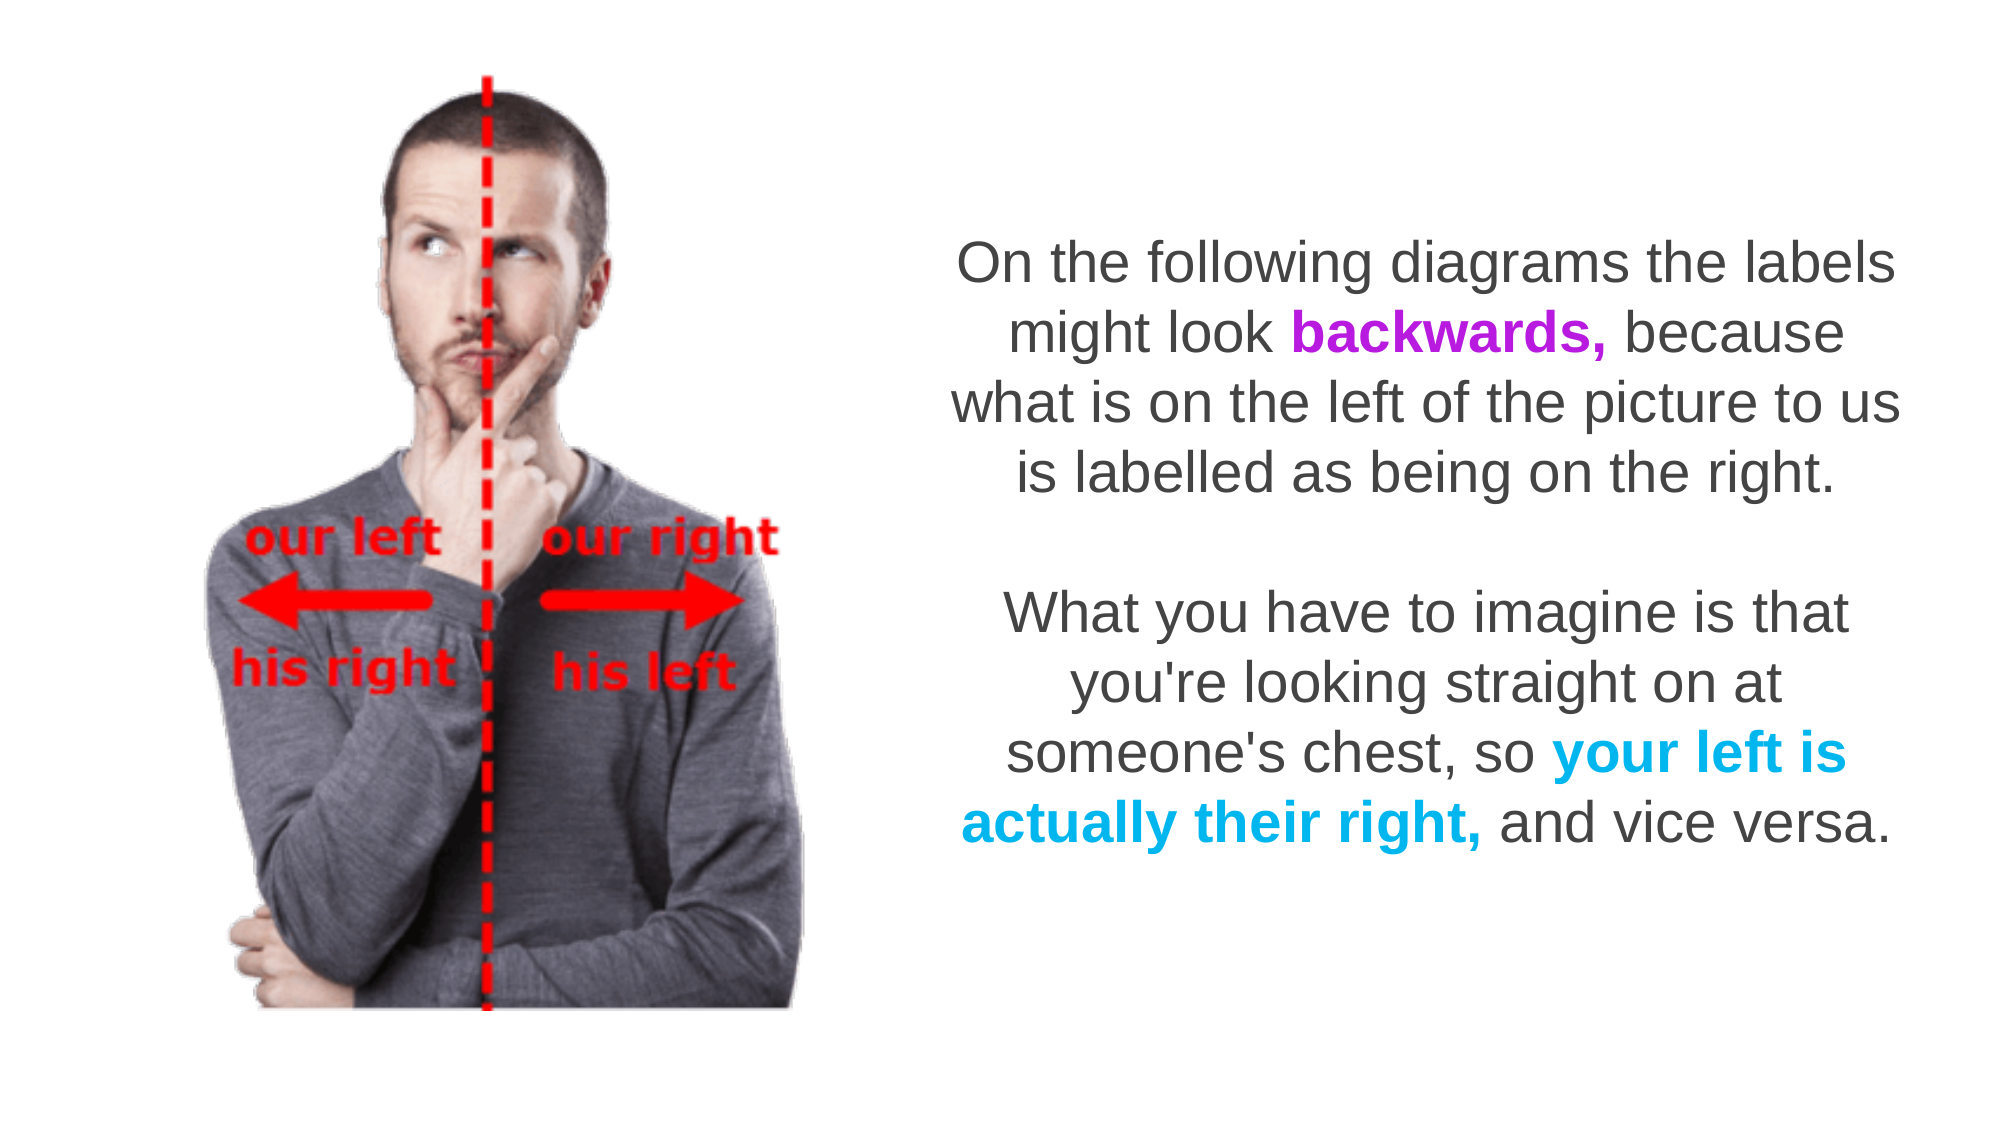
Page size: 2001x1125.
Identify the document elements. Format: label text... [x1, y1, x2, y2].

text_box On the following diagrams the labels might look backwards, because what is on the left of the picture to us is labelled as being on the right. What you have to imagine is that you're looking straight on at someone's chest, so your left is actually their right, and vice versa. [927, 216, 1928, 862]
picture [144, 74, 828, 1011]
